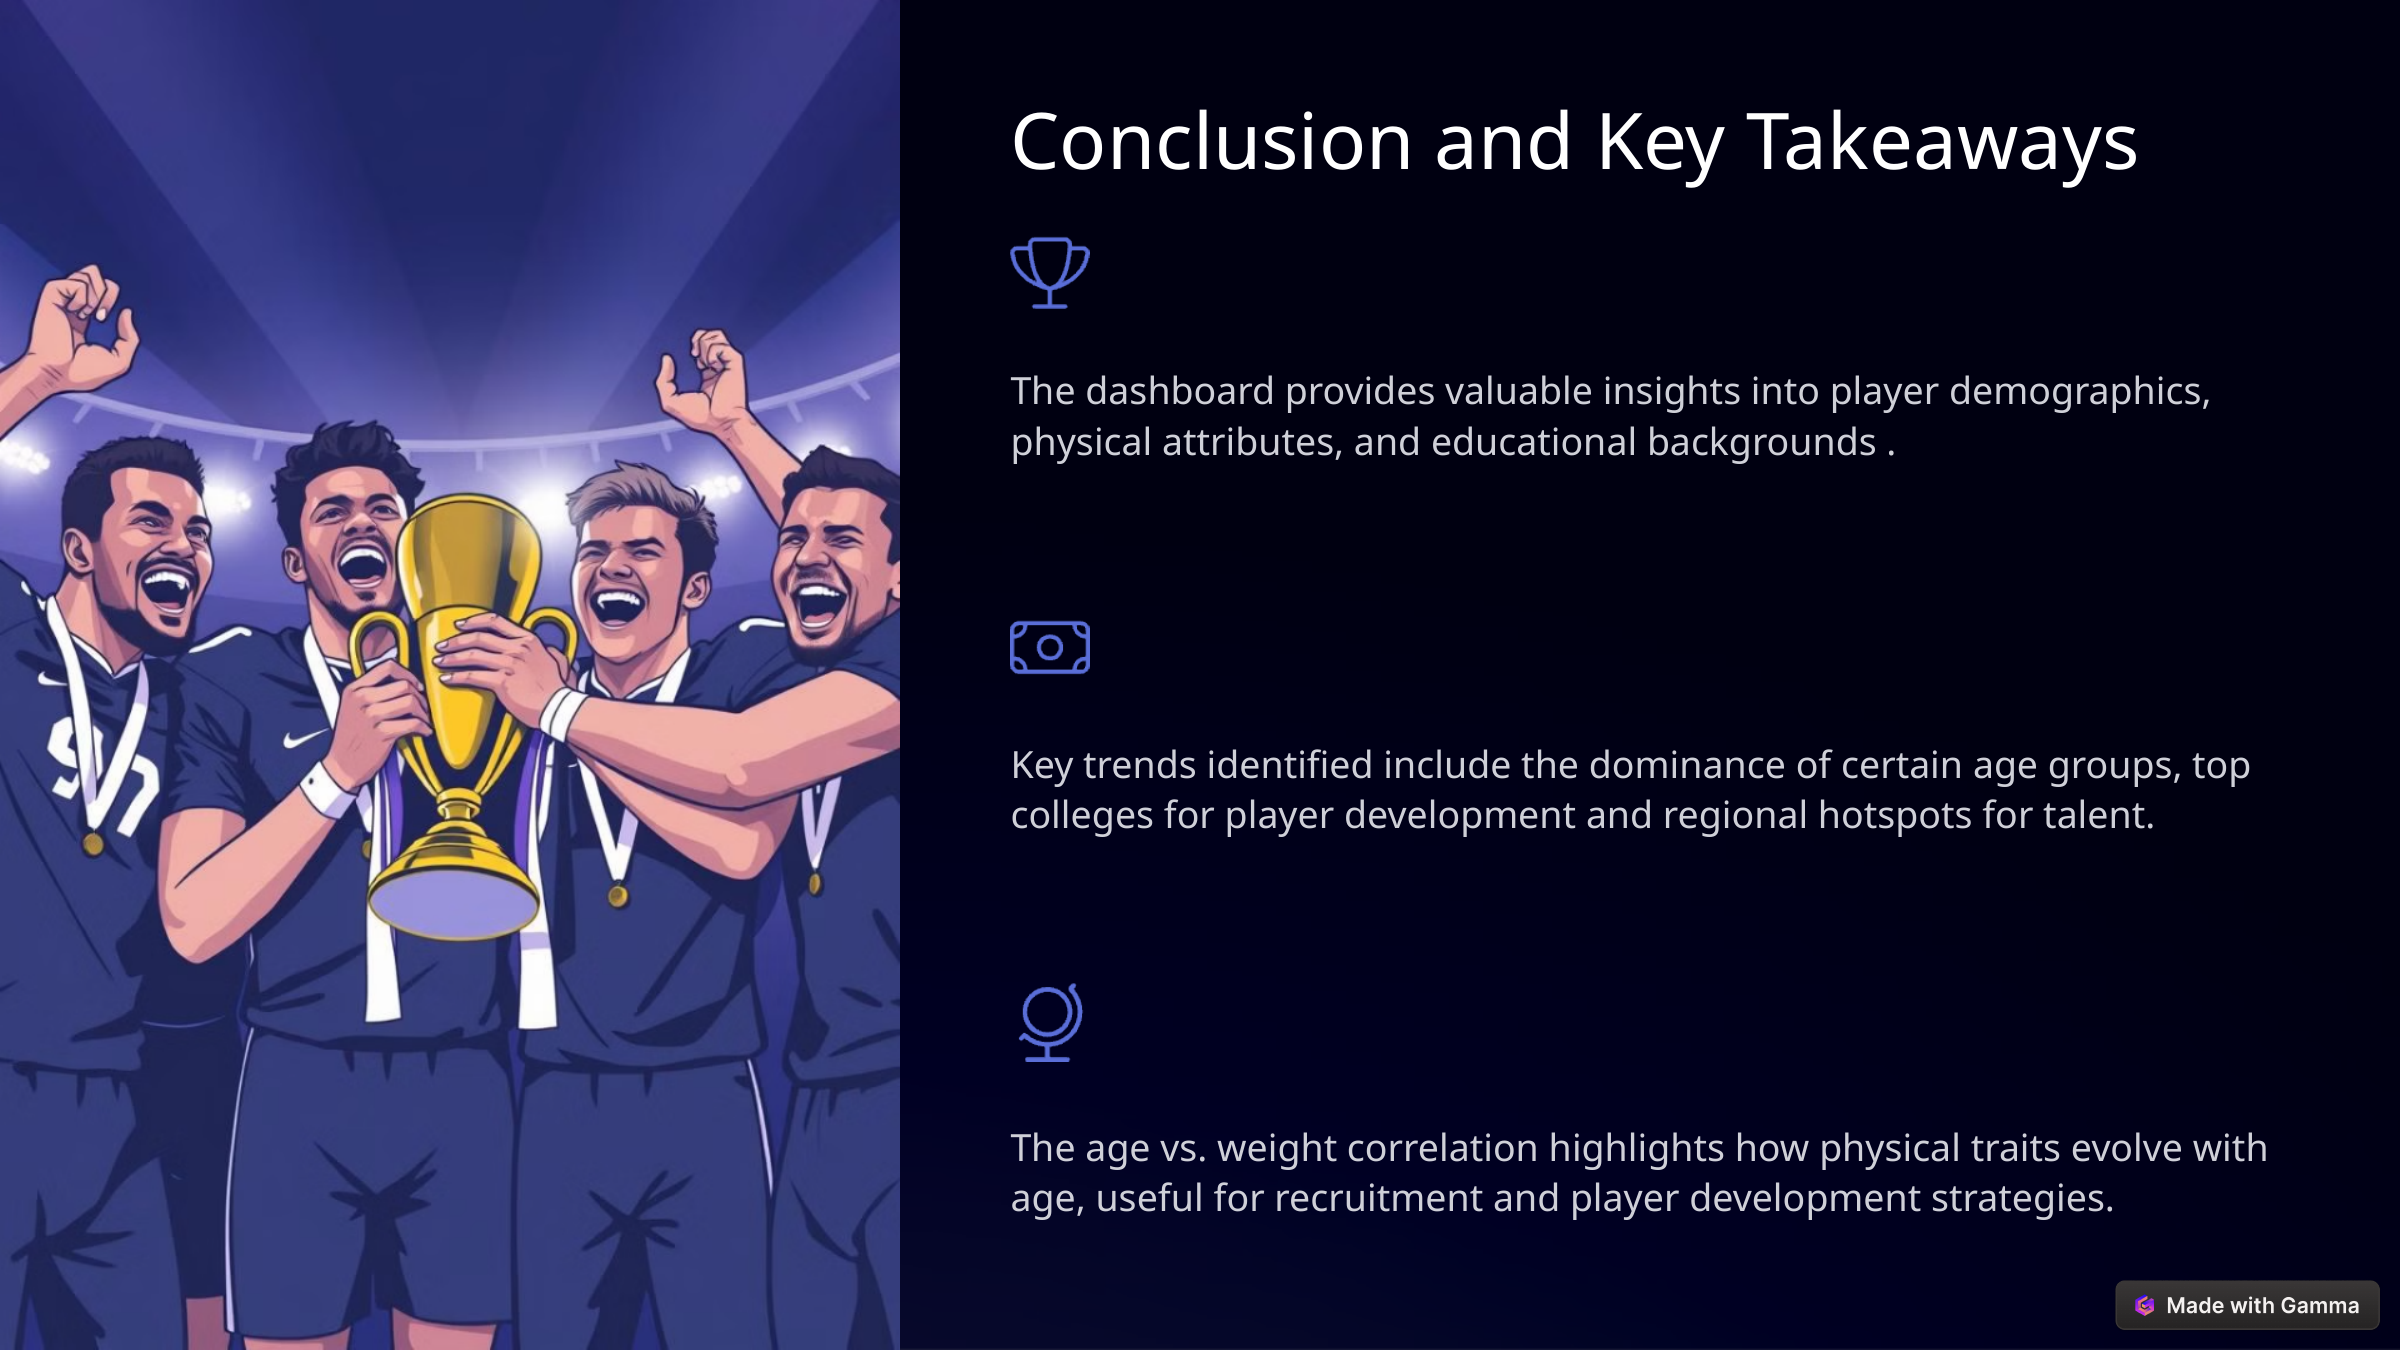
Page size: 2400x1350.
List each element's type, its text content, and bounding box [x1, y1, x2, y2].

picture [0, 0, 900, 1350]
text_box Conclusion and Key Takeaways [1010, 87, 2114, 186]
text_box The age vs. weight correlation highlights how physical traits evolve with age, useful for recruitment and player development strategies. [1010, 1119, 2290, 1221]
picture [2106, 1271, 2389, 1339]
picture [1010, 233, 1090, 313]
text_box Key trends identified include the dominance of certain age groups, top colleges for player development and regional hotspots for talent. [1010, 736, 2290, 838]
picture [1010, 982, 1090, 1062]
picture [1010, 607, 1090, 688]
text_box The dashboard provides valuable insights into player demographics, physical attributes, and educational backgrounds . [1010, 362, 2290, 464]
